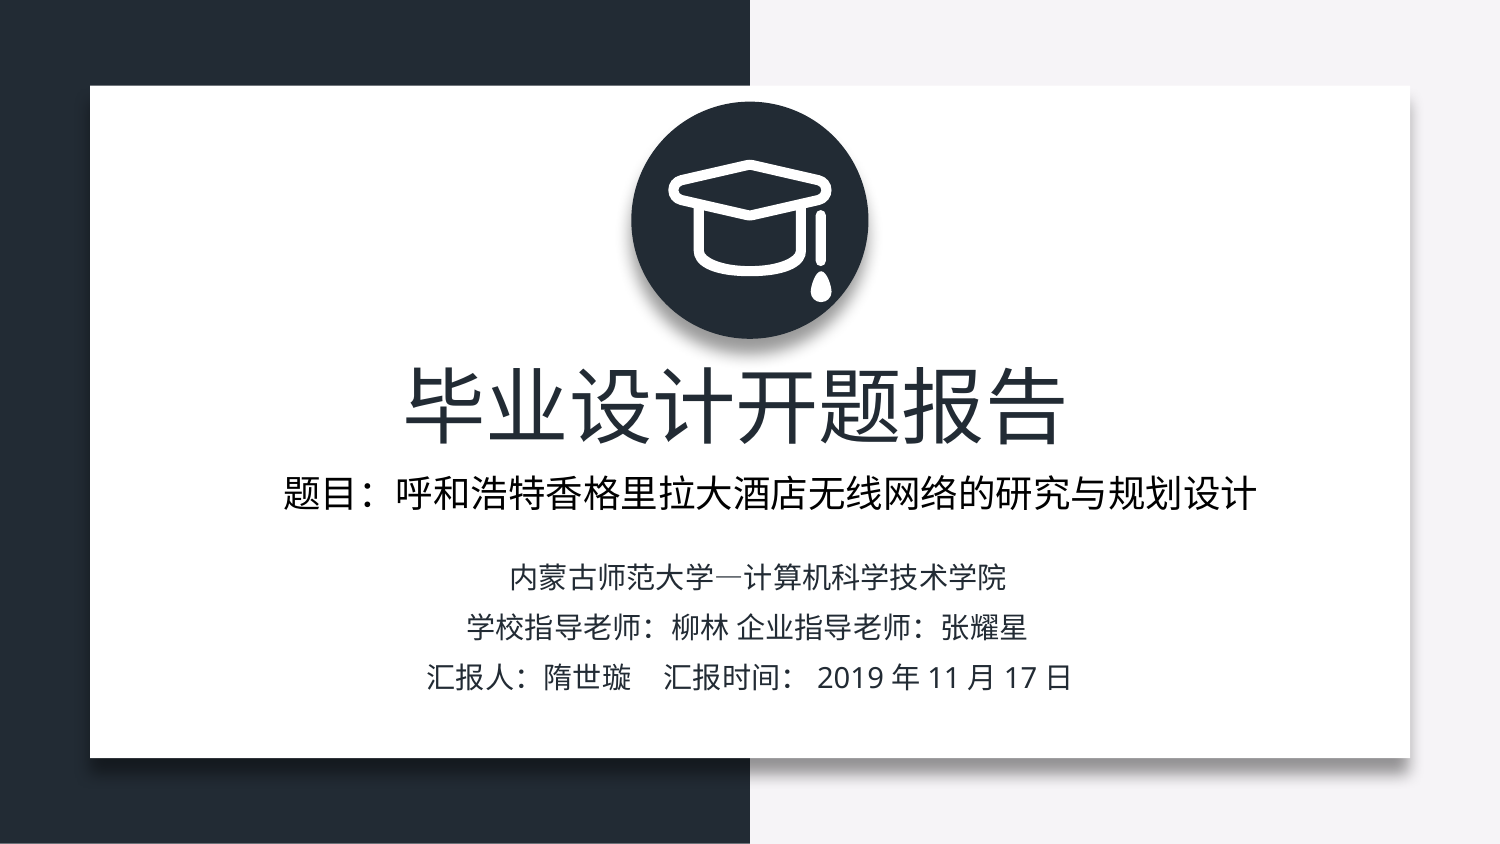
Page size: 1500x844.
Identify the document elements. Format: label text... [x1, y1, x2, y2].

text_box 学校指导老师：柳林 企业指导老师：张耀星 [451, 601, 1048, 652]
text_box 题目：呼和浩特香格里拉大酒店无线网络的研究与规划设计 [268, 462, 1280, 523]
text_box 内蒙古师范大学—计算机科学技术学院 [495, 551, 1022, 601]
text_box 汇报人：隋世璇 汇报时间：2019年11月17日 [411, 652, 1089, 702]
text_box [631, 101, 869, 339]
text_box [89, 85, 1411, 759]
text_box 毕业设计开题报告 [387, 346, 1084, 462]
